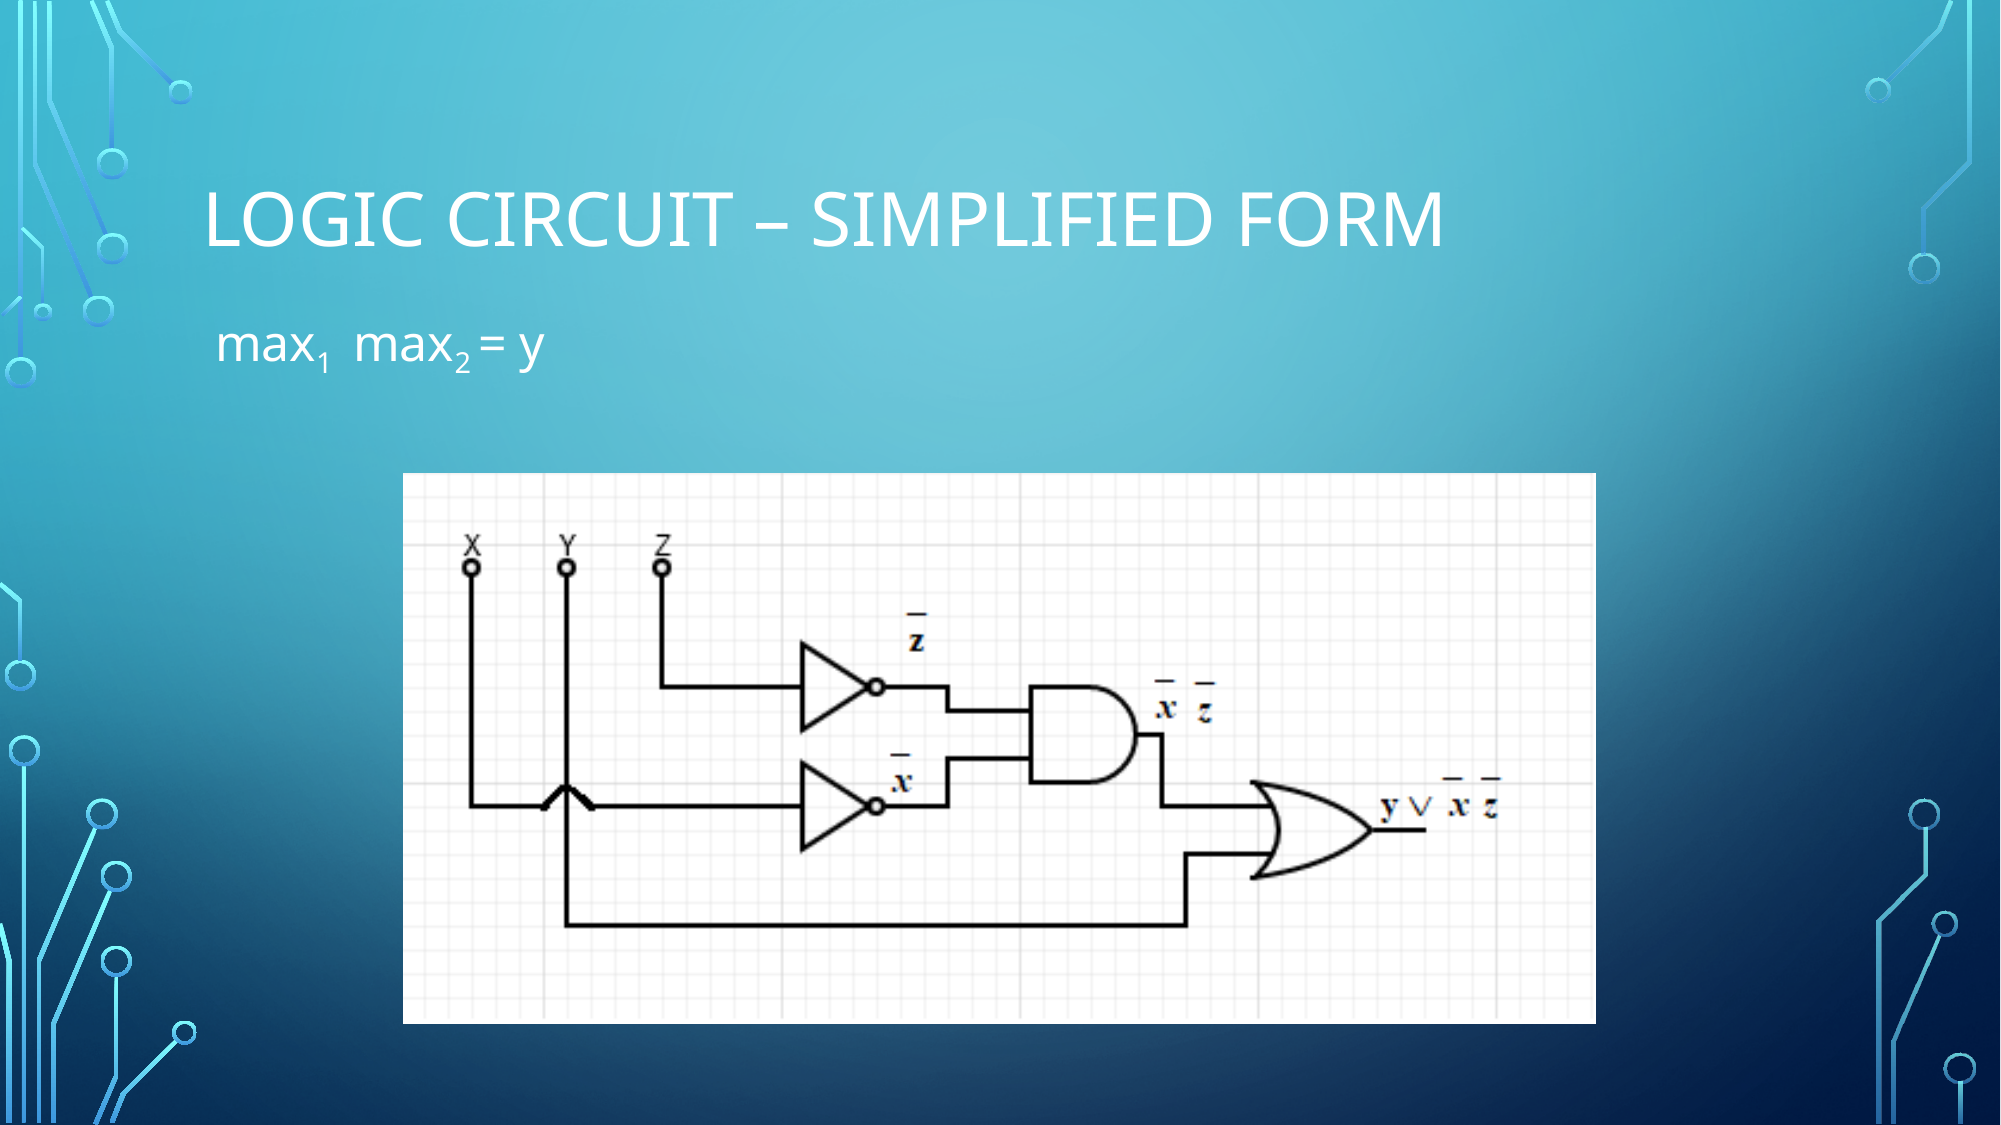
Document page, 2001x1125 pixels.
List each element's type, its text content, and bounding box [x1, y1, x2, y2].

title Logic Circuit – Simplified form [187, 101, 1813, 344]
picture [403, 473, 1596, 1024]
